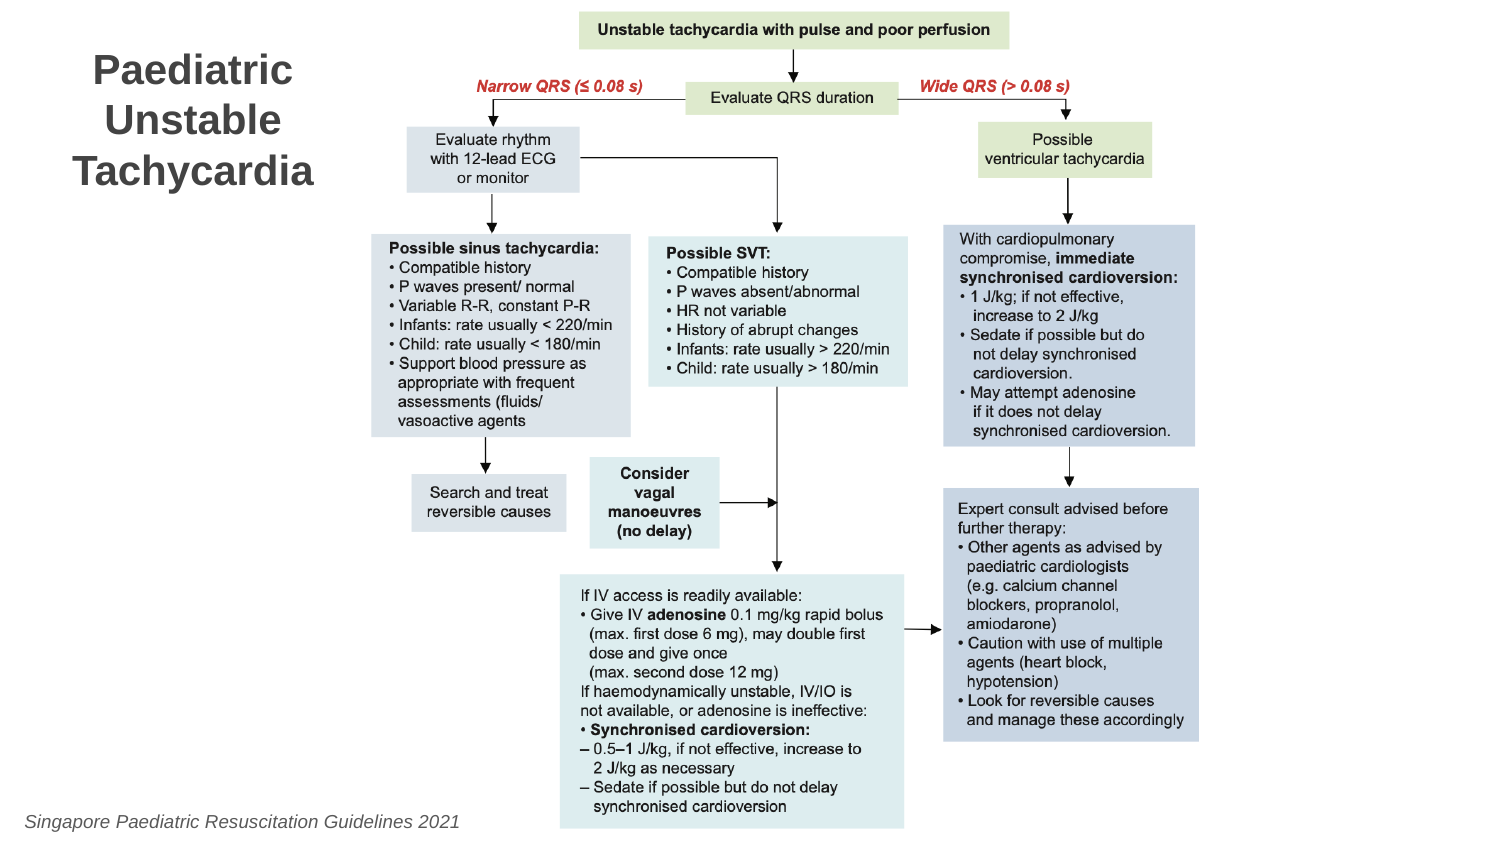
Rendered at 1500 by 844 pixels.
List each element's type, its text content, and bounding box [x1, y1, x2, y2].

text_box Singapore Paediatric Resuscitation Guidelines 2021 [8, 794, 475, 844]
title Paediatric Unstable Tachycardia [38, 27, 348, 207]
picture [367, 4, 1206, 832]
